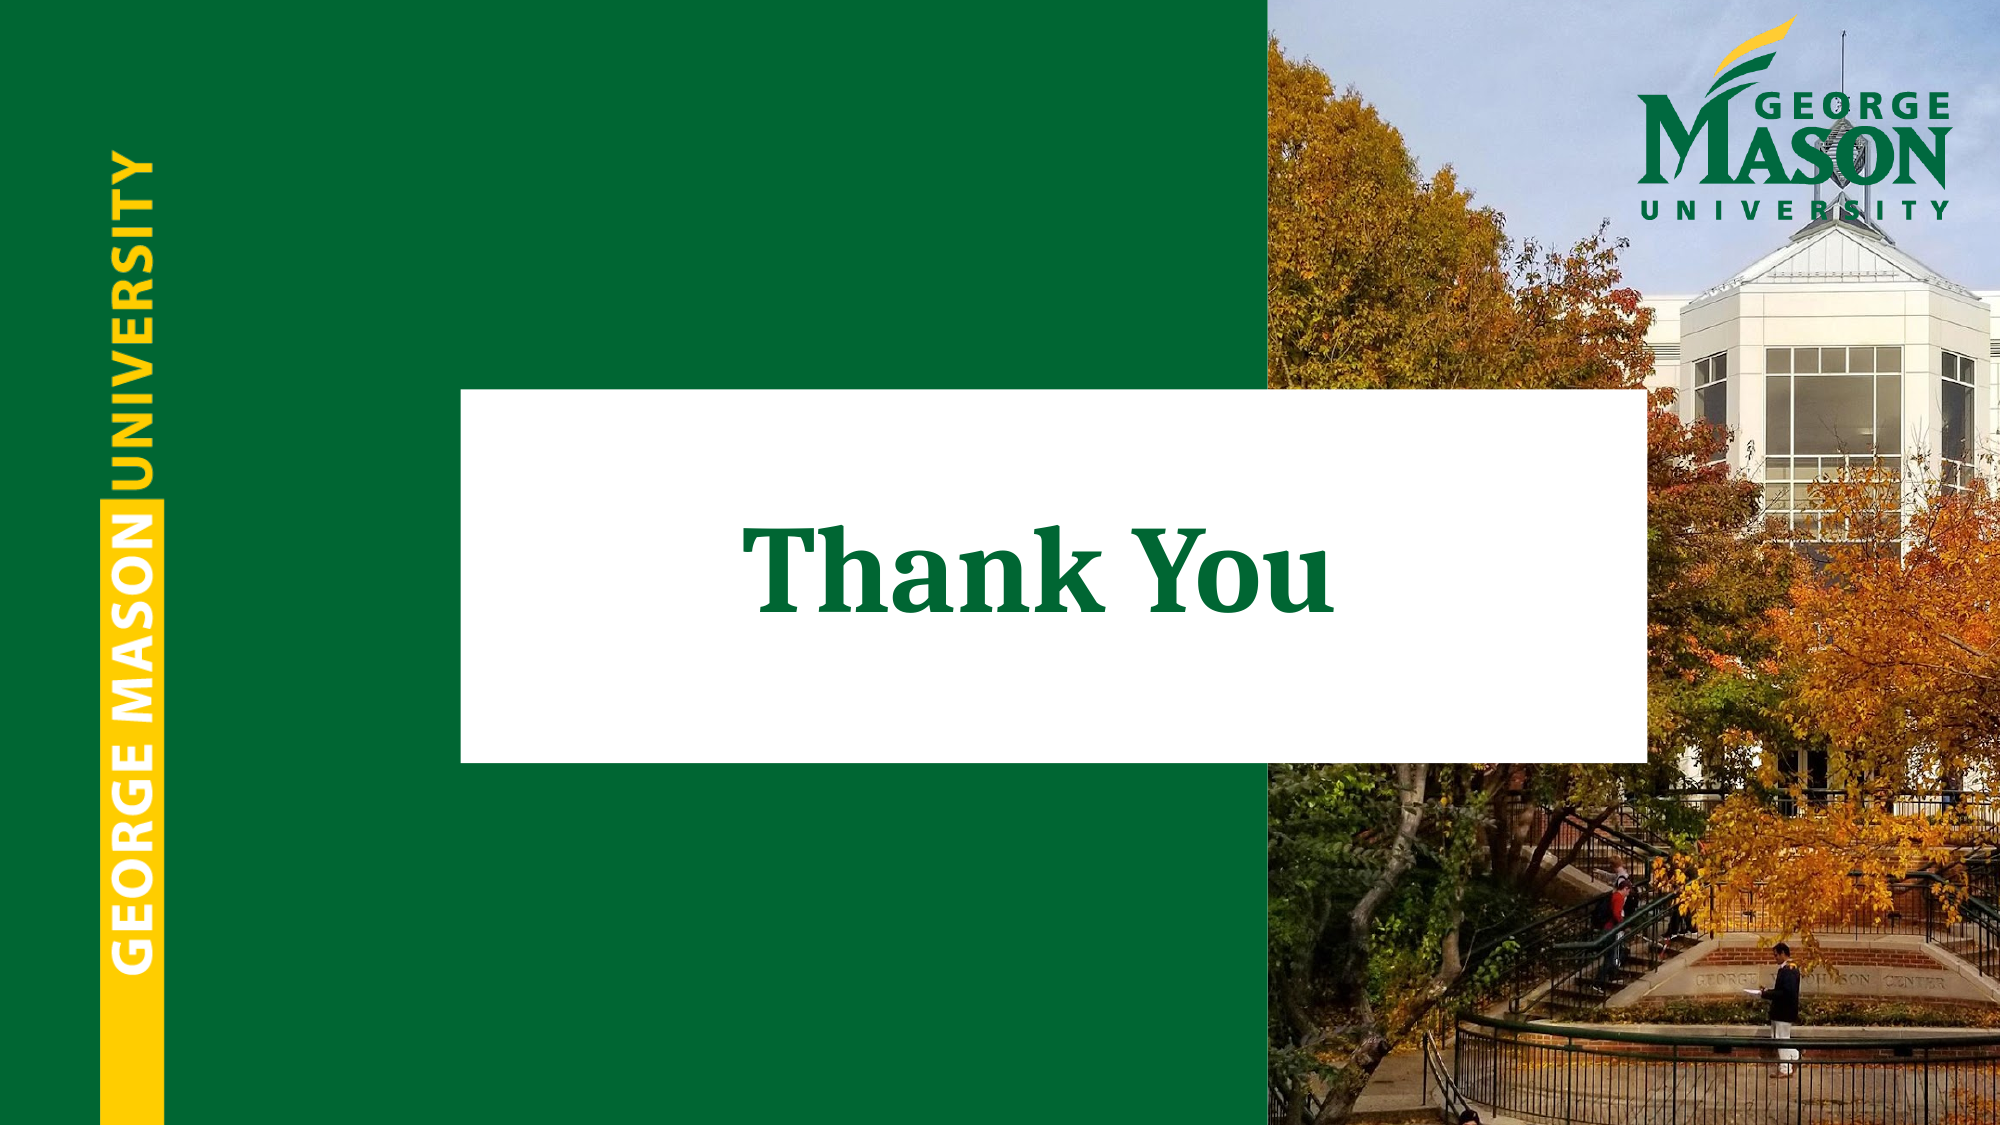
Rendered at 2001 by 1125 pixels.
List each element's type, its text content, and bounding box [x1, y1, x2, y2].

picture [74, 115, 188, 1125]
text_box [460, 389, 1262, 764]
picture [1267, 0, 2000, 1125]
text_box Thank You [646, 505, 1262, 648]
